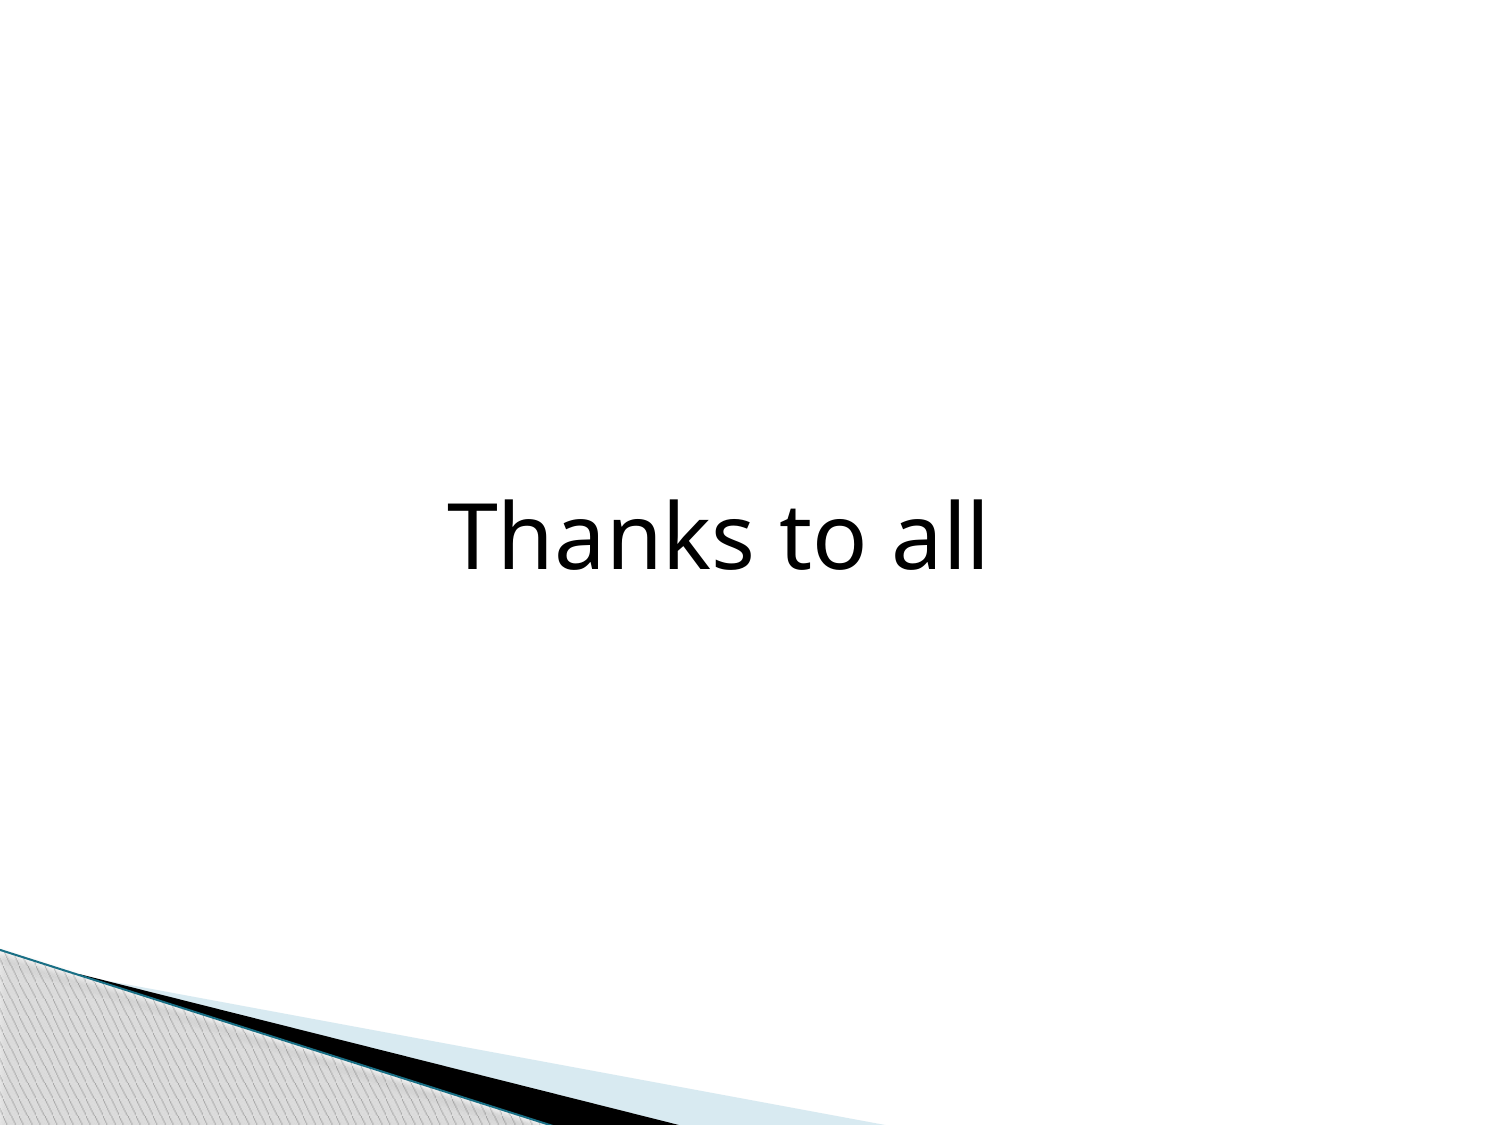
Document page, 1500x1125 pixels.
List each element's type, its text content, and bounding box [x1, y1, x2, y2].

list Thanks to all [75, 243, 1425, 986]
